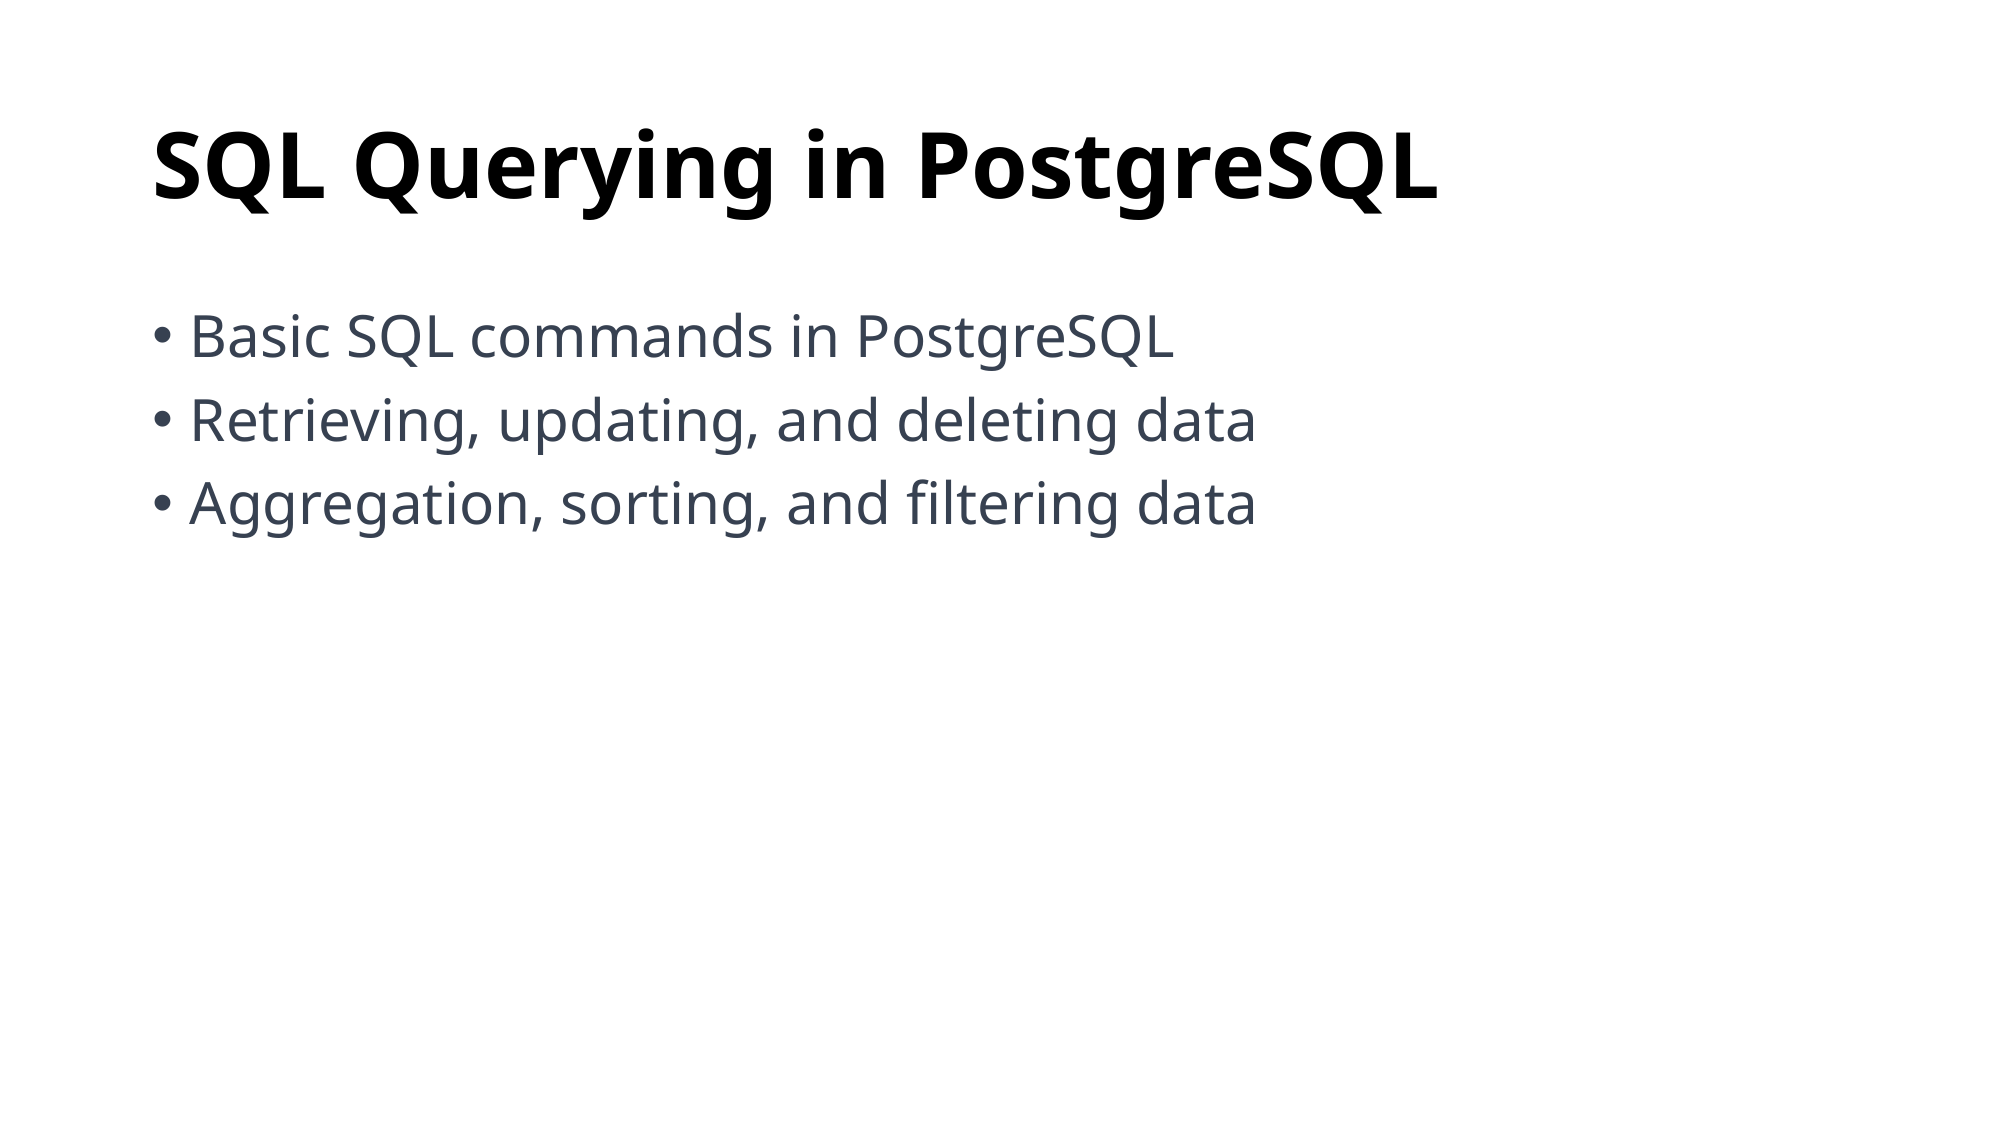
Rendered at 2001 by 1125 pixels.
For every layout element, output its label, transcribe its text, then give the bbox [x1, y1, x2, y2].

title SQL Querying in PostgreSQL [137, 59, 1863, 278]
list Basic SQL commands in PostgreSQL Retrieving, updating, and deleting data Aggregation, sorting, and filtering data [137, 299, 1863, 1014]
